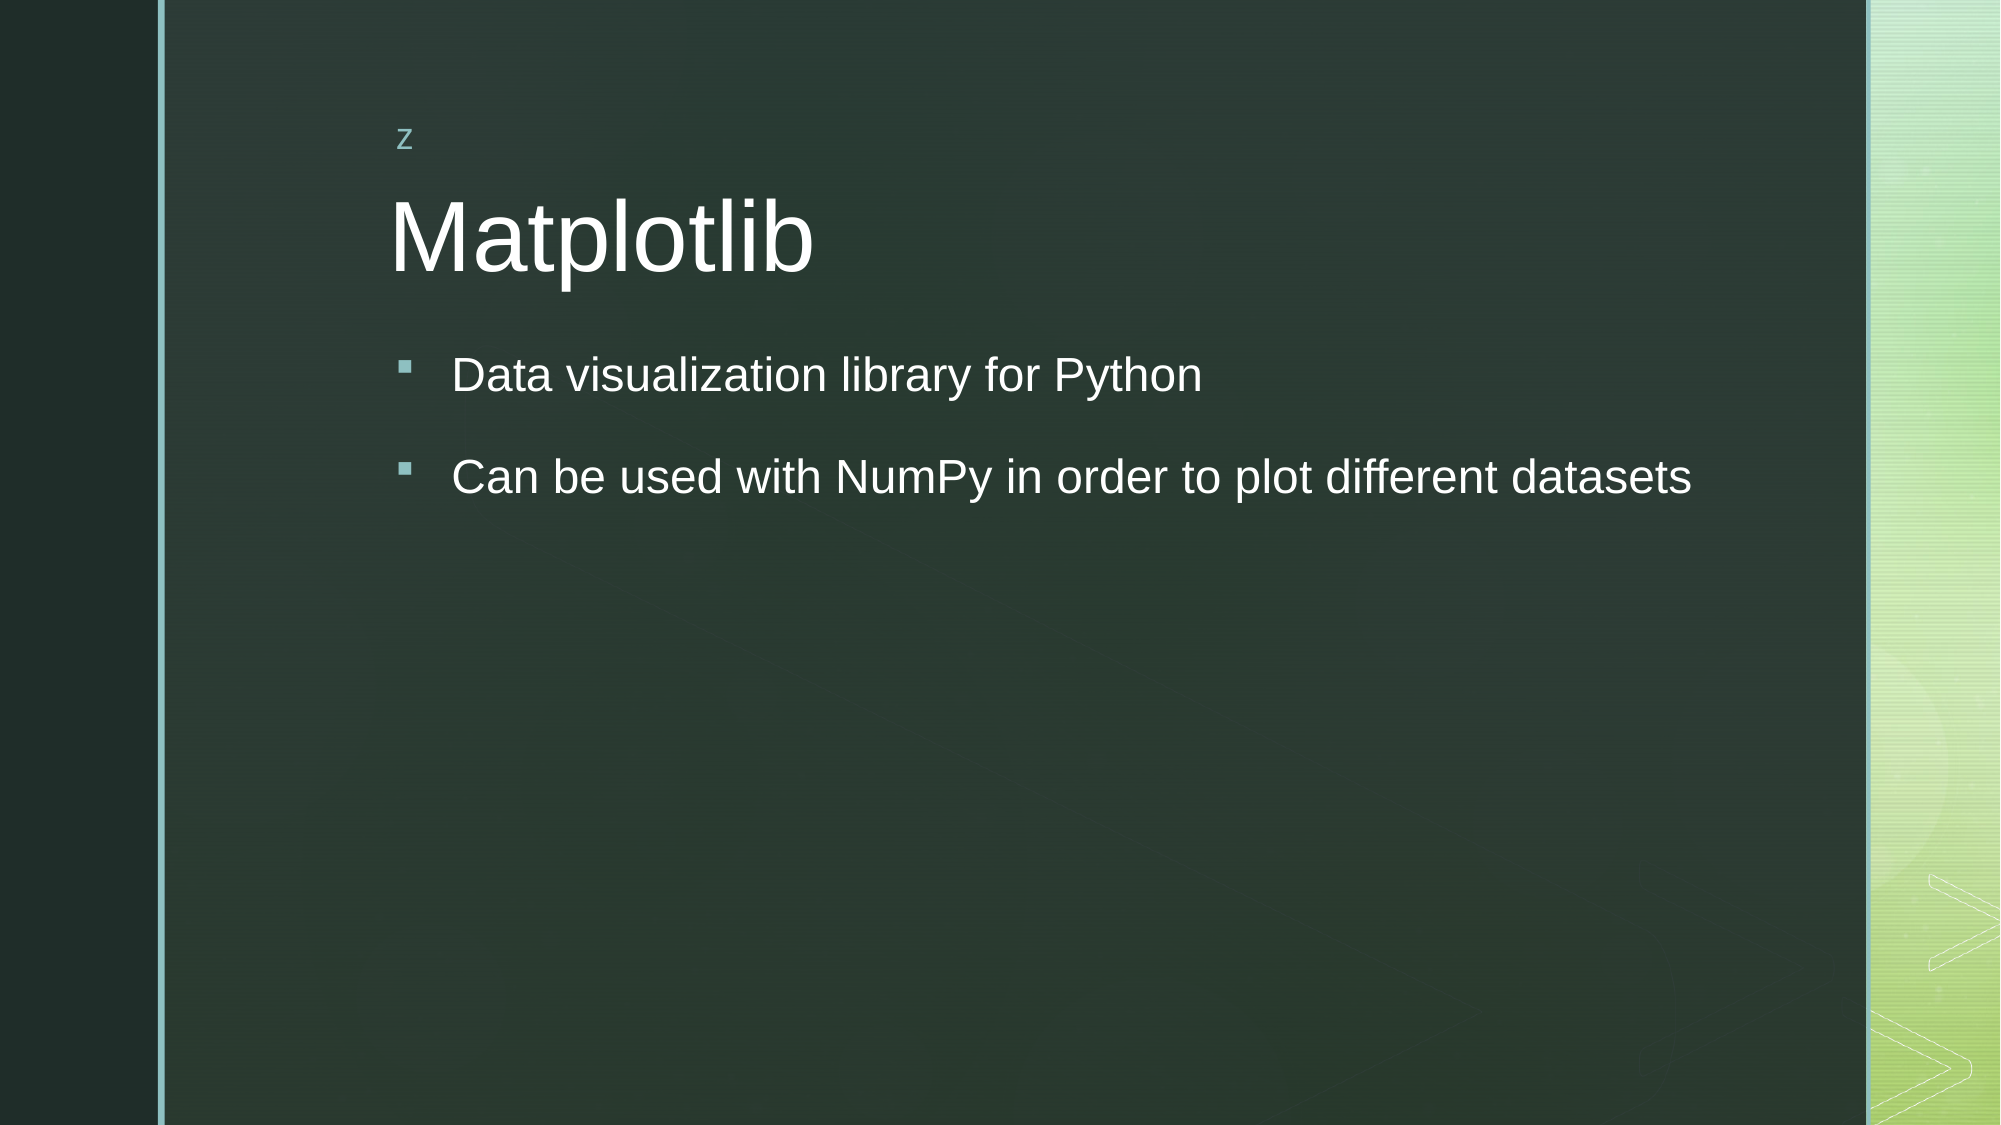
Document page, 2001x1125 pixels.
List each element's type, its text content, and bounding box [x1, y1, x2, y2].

picture [1871, 0, 2001, 1125]
title Matplotlib [0, 177, 832, 355]
list Data visualization library for Python Can be used with NumPy in order to plot different datasets [379, 324, 1742, 980]
